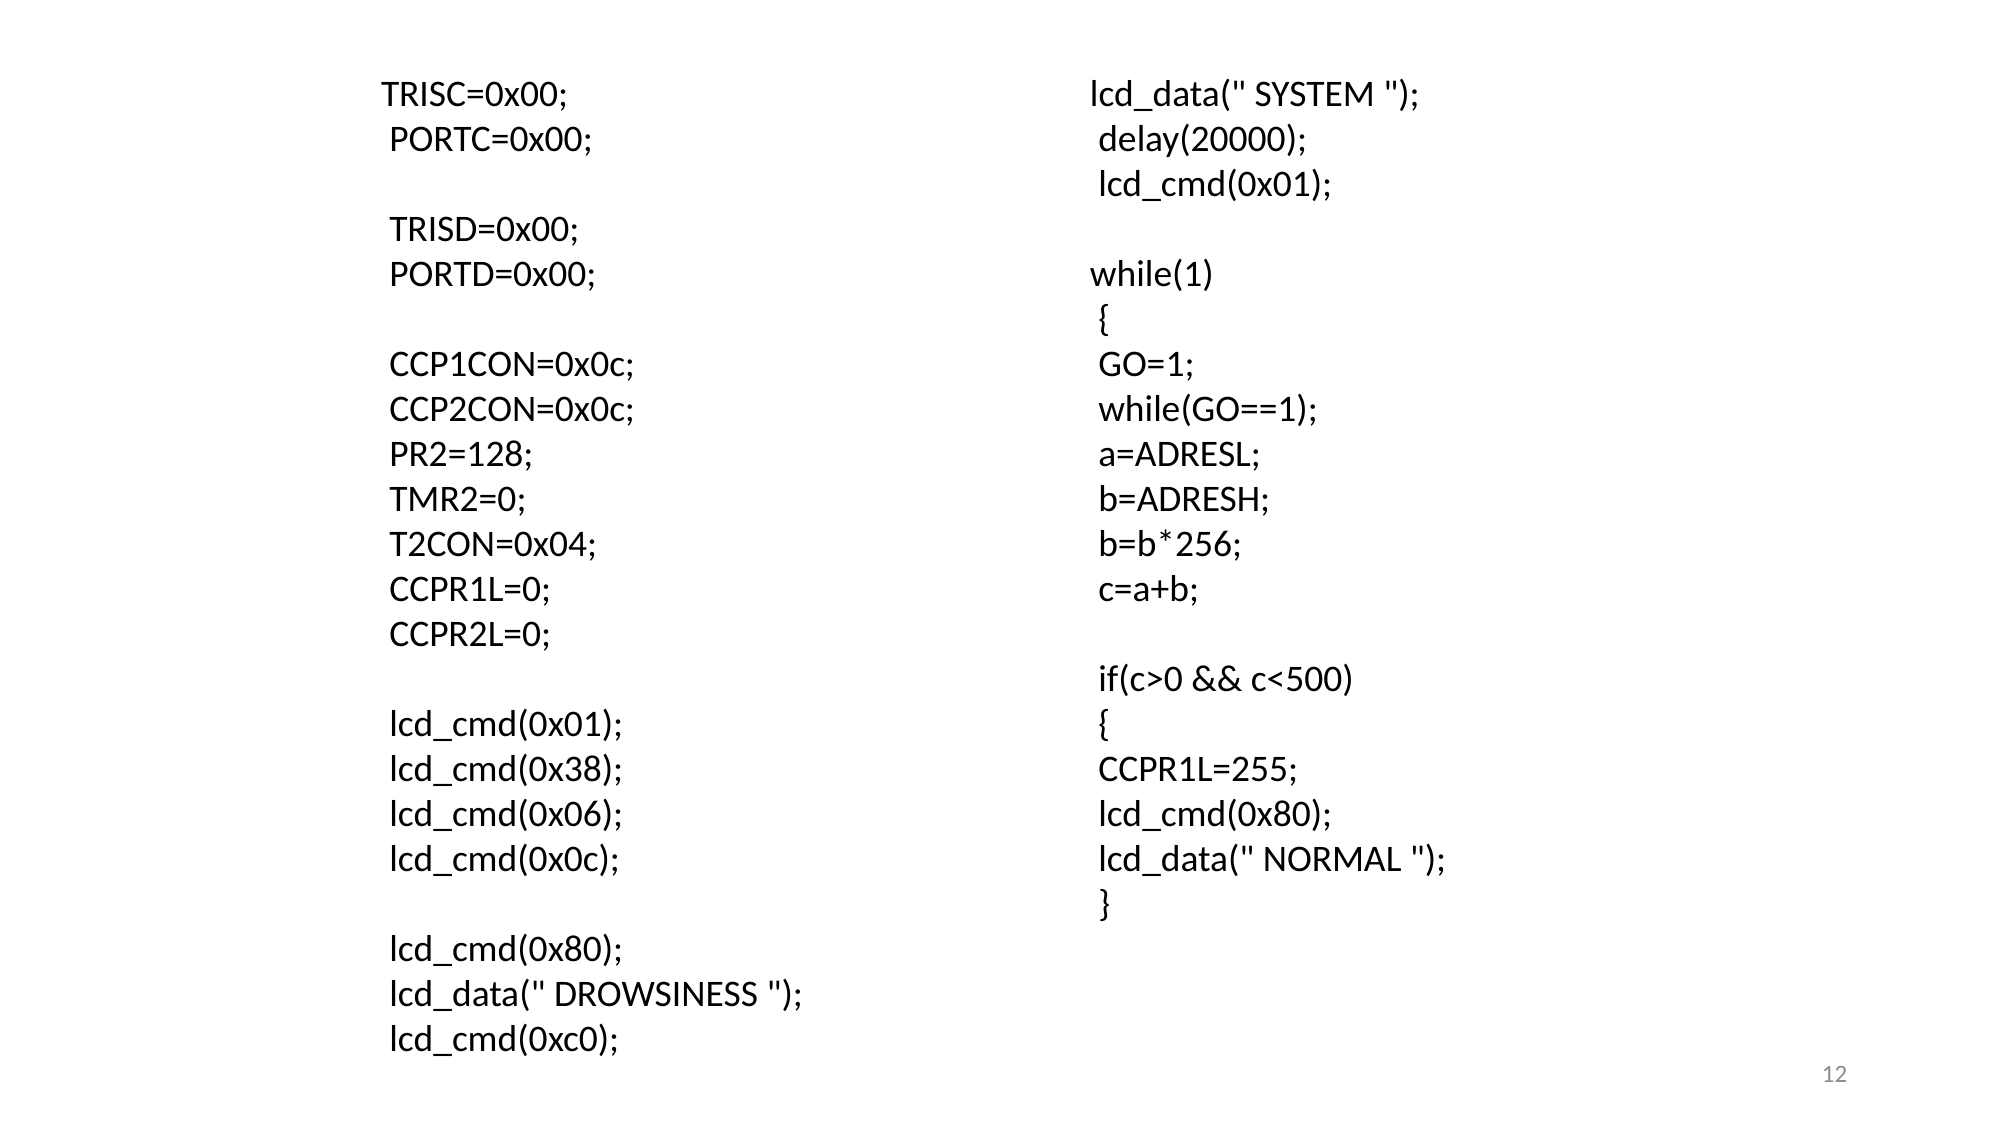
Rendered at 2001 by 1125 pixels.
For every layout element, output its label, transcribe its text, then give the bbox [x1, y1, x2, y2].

slide_number 12 [1412, 1042, 1863, 1103]
text_box lcd_data(" SYSTEM "); delay(20000); lcd_cmd(0x01); while(1) { GO=1; while(GO==1); a=ADRESL; b=ADRESH; b=b*256; c=a+b; if(c>0 && c<500) { CCPR1L=255; lcd_cmd(0x80); lcd_data(" NORMAL "); } [1075, 61, 1916, 976]
text_box TRISC=0x00; PORTC=0x00; TRISD=0x00; PORTD=0x00; CCP1CON=0x0c; CCP2CON=0x0c; PR2=128; TMR2=0; T2CON=0x04; CCPR1L=0; CCPR2L=0; lcd_cmd(0x01); lcd_cmd(0x38); lcd_cmd(0x06); lcd_cmd(0x0c); lcd_cmd(0x80); lcd_data(" DROWSINESS "); lcd_cmd(0xc0); [366, 61, 1501, 1066]
